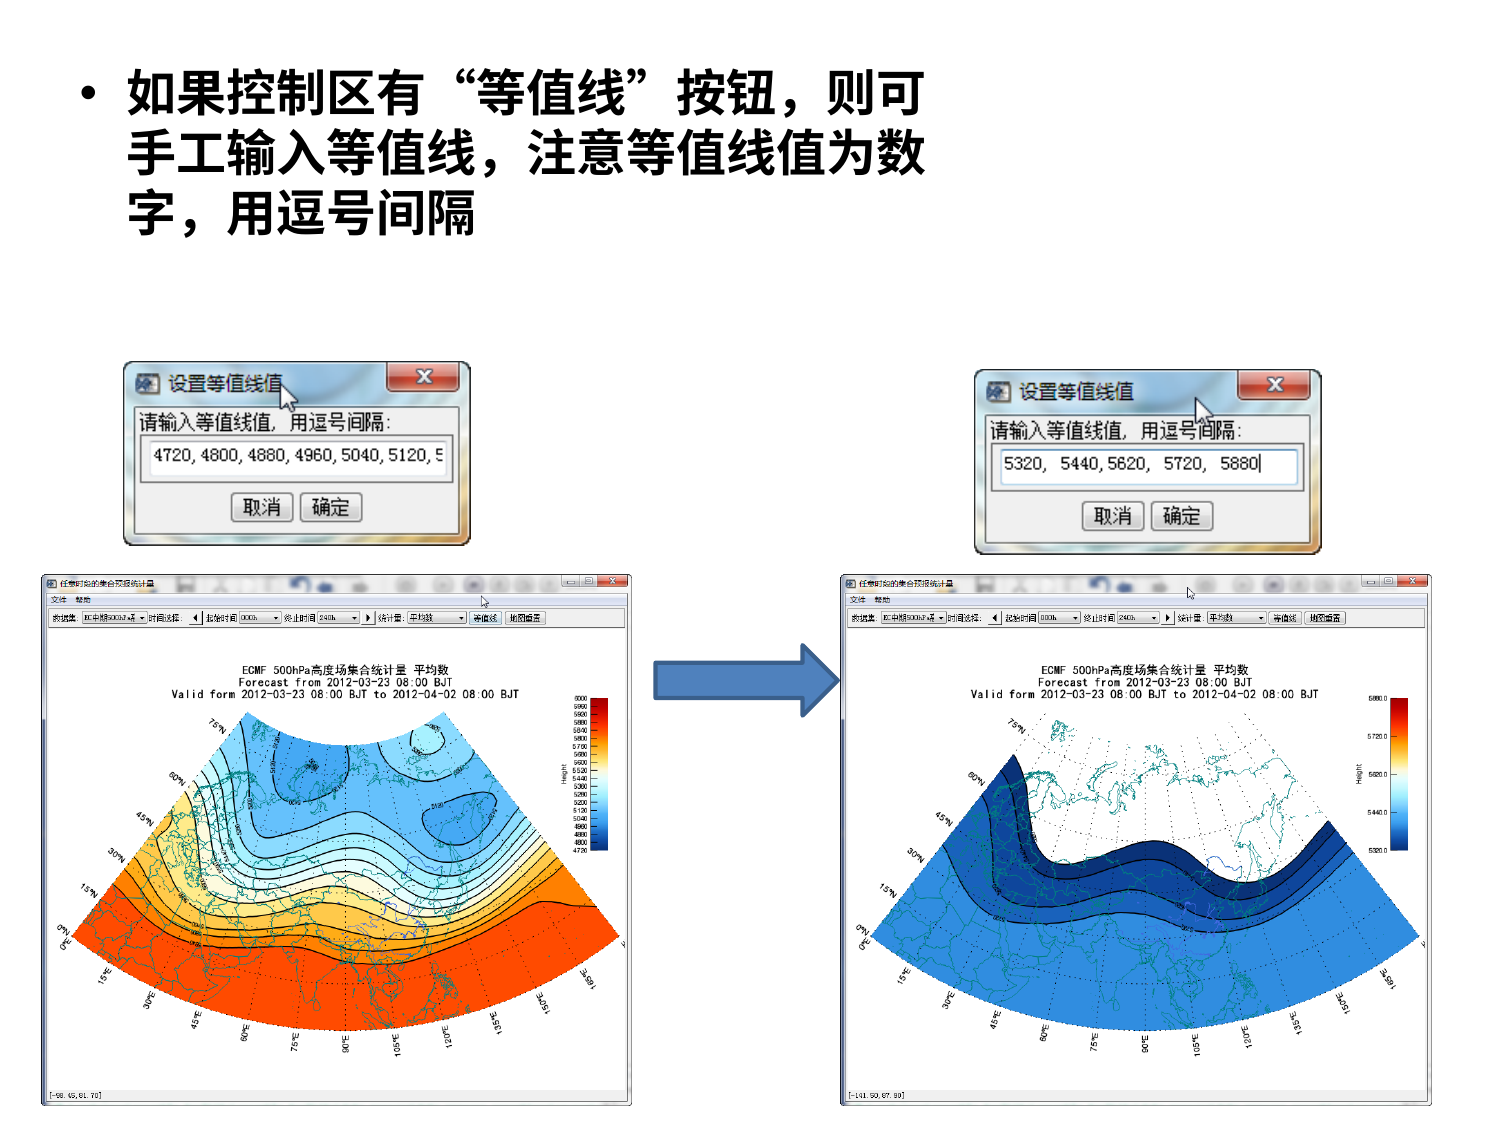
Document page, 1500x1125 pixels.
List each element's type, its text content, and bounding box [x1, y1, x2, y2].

text_box 如果控制区有“等值线”按钮，则可手工输入等值线，注意等值线值为数字，用逗号间隔 [64, 54, 987, 250]
text_box [653, 643, 835, 718]
picture [840, 573, 1432, 1106]
picture [41, 573, 633, 1106]
picture [123, 361, 471, 547]
picture [974, 369, 1322, 555]
